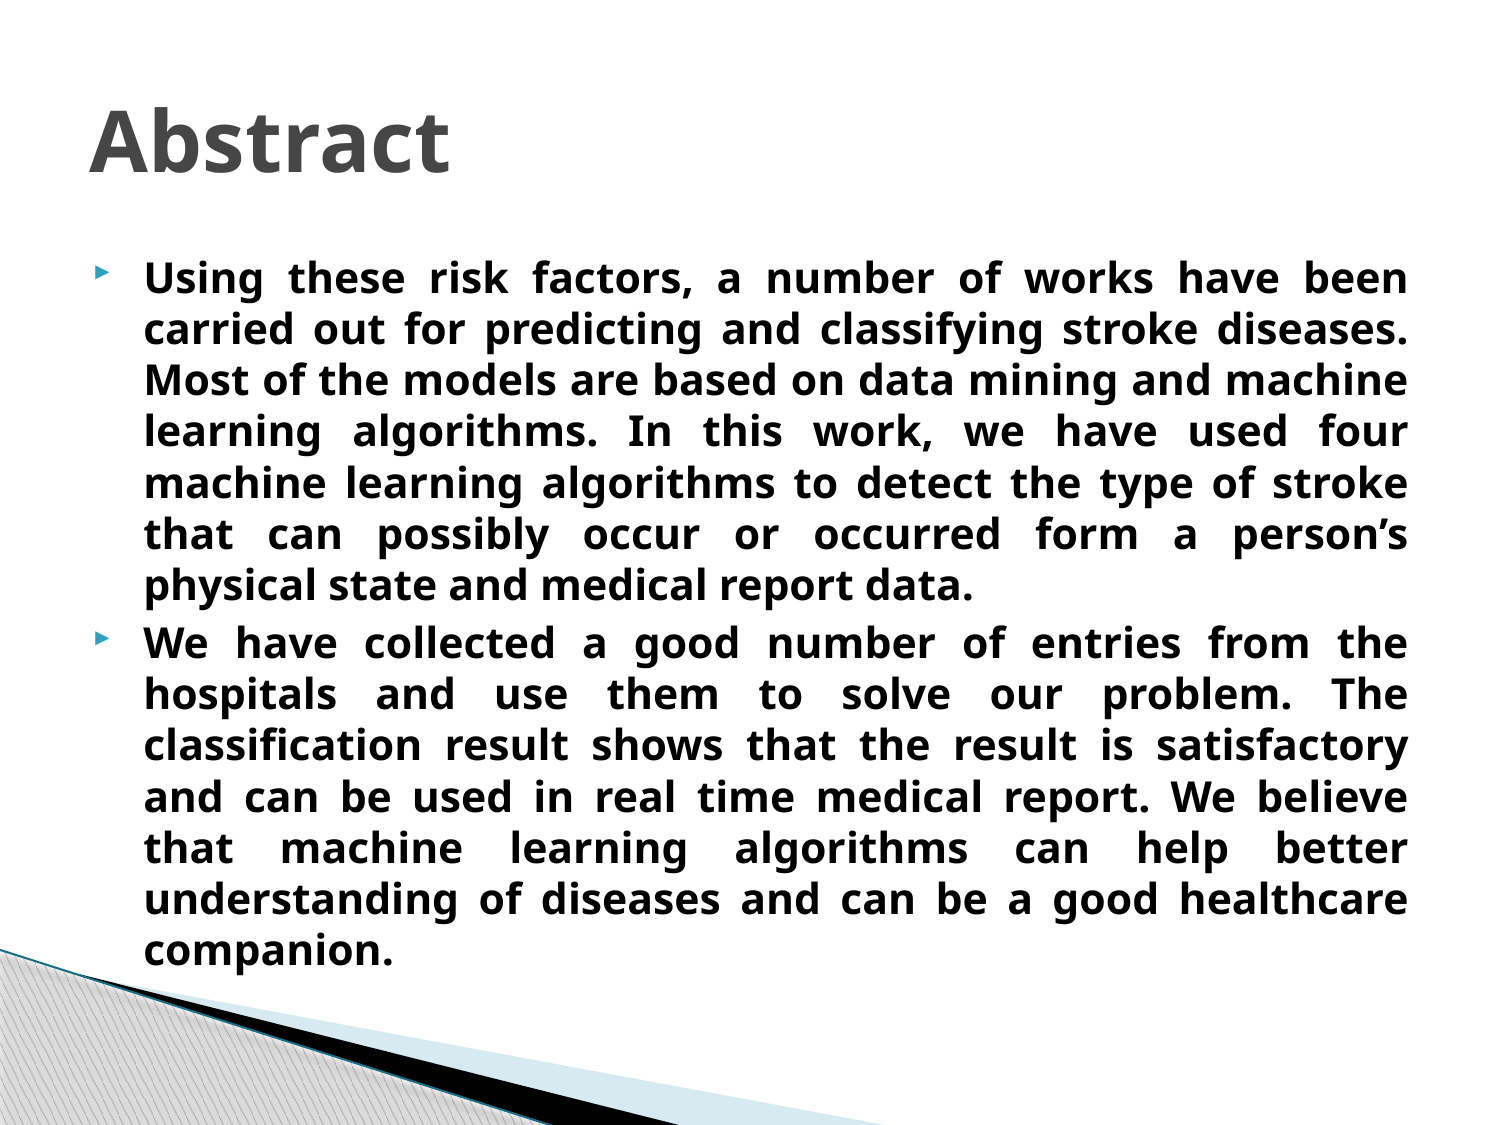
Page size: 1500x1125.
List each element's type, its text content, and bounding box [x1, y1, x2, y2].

title Abstract [75, 45, 1425, 233]
list Using these risk factors, a number of works have been carried out for predicting and classifying stroke diseases. Most of the models are based on data mining and machine learning algorithms. In this work, we have used four machine learning algorithms to detect the type of stroke that can possibly occur or occurred form a person’s physical state and medical report data. We have collected a good number of entries from the hospitals and use them to solve our problem. The classification result shows that the result is satisfactory and can be used in real time medical report. We believe that machine learning algorithms can help better understanding of diseases and can be a good healthcare companion. [75, 243, 1425, 986]
